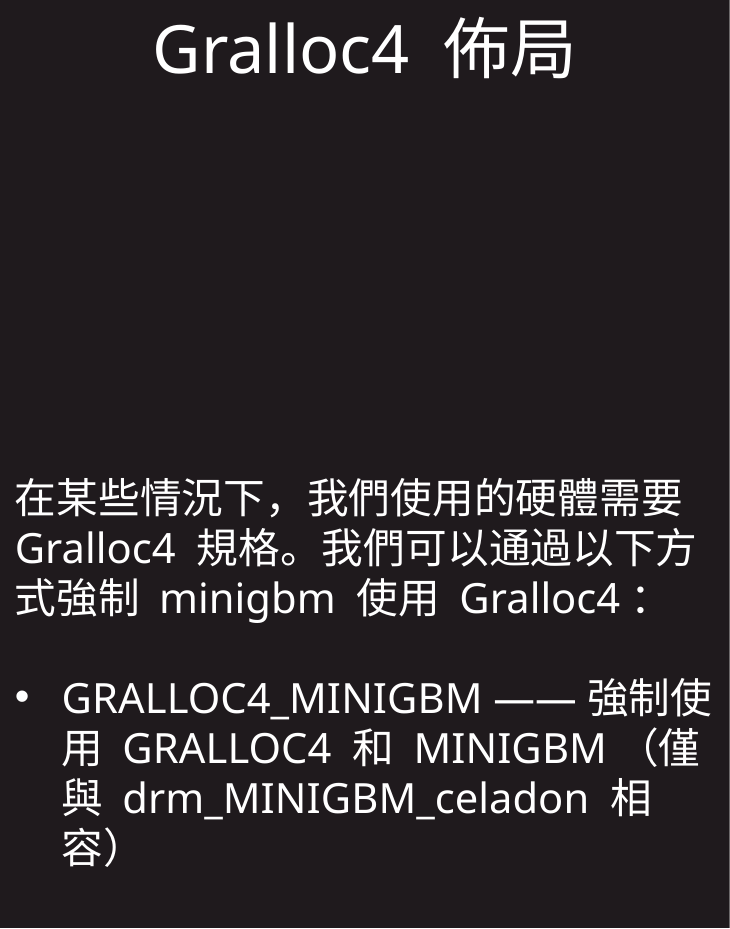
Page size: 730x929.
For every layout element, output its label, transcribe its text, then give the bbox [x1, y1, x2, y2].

text_box 在某些情況下，我們使用的硬體需要 Gralloc4 規格。我們可以通過以下方式強制 minigbm 使用 Gralloc4： GRALLOC4_MINIGBM ——強制使用 GRALLOC4 和 MINIGBM（僅與 drm_MINIGBM_celadon 相容） [0, 463, 730, 879]
text_box Gralloc4 佈局 [0, 0, 730, 95]
